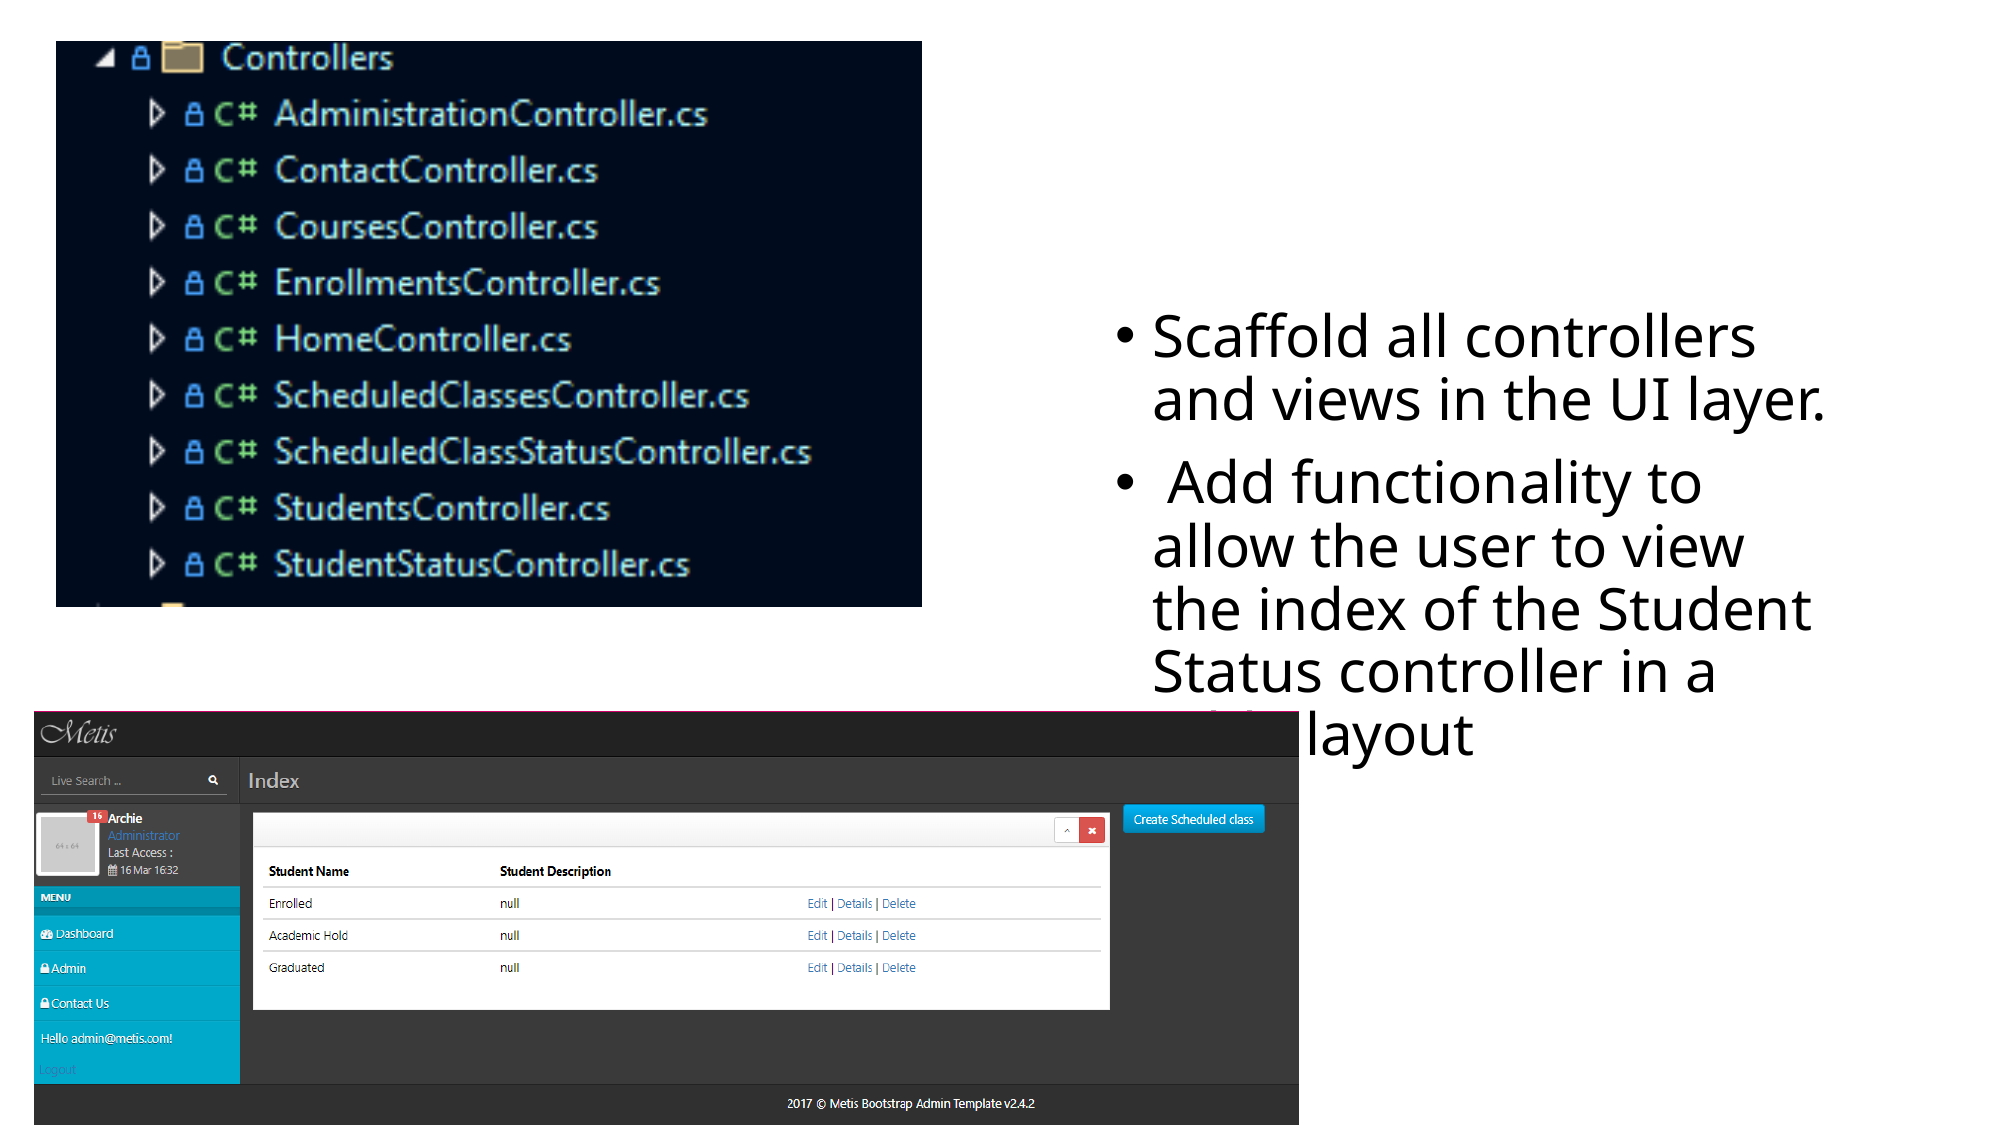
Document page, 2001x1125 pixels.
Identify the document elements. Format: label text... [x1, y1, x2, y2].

picture [56, 41, 922, 608]
picture [34, 711, 1299, 1125]
list Scaffold all controllers and views in the UI layer. Add functionality to allow the user to view the index of the Student Status controller in a table layout [1100, 299, 1863, 1014]
